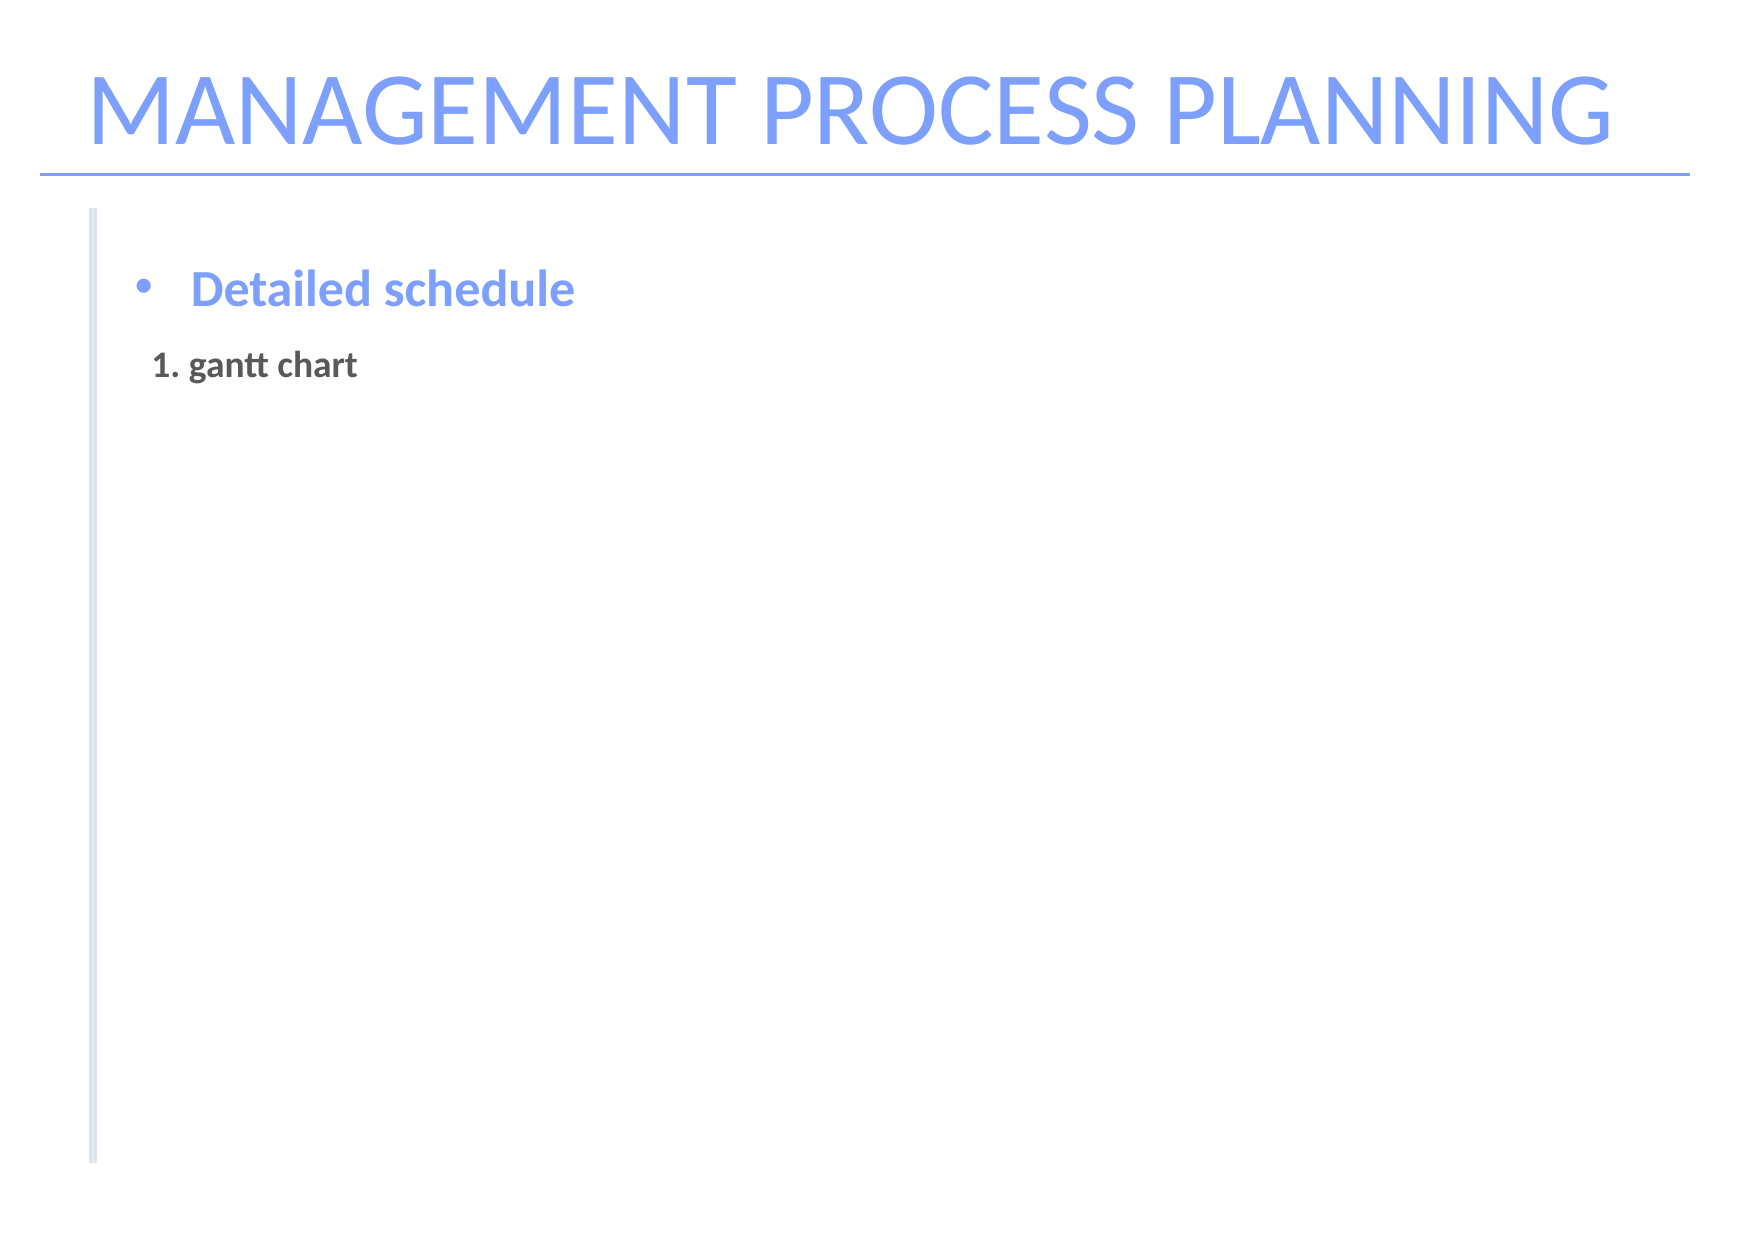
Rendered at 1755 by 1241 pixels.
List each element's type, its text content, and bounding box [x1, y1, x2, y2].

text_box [89, 207, 98, 1164]
text_box Detailed schedule 1. gantt chart [119, 216, 591, 393]
text_box MANAGEMENT PROCESS PLANNING [71, 32, 1631, 173]
